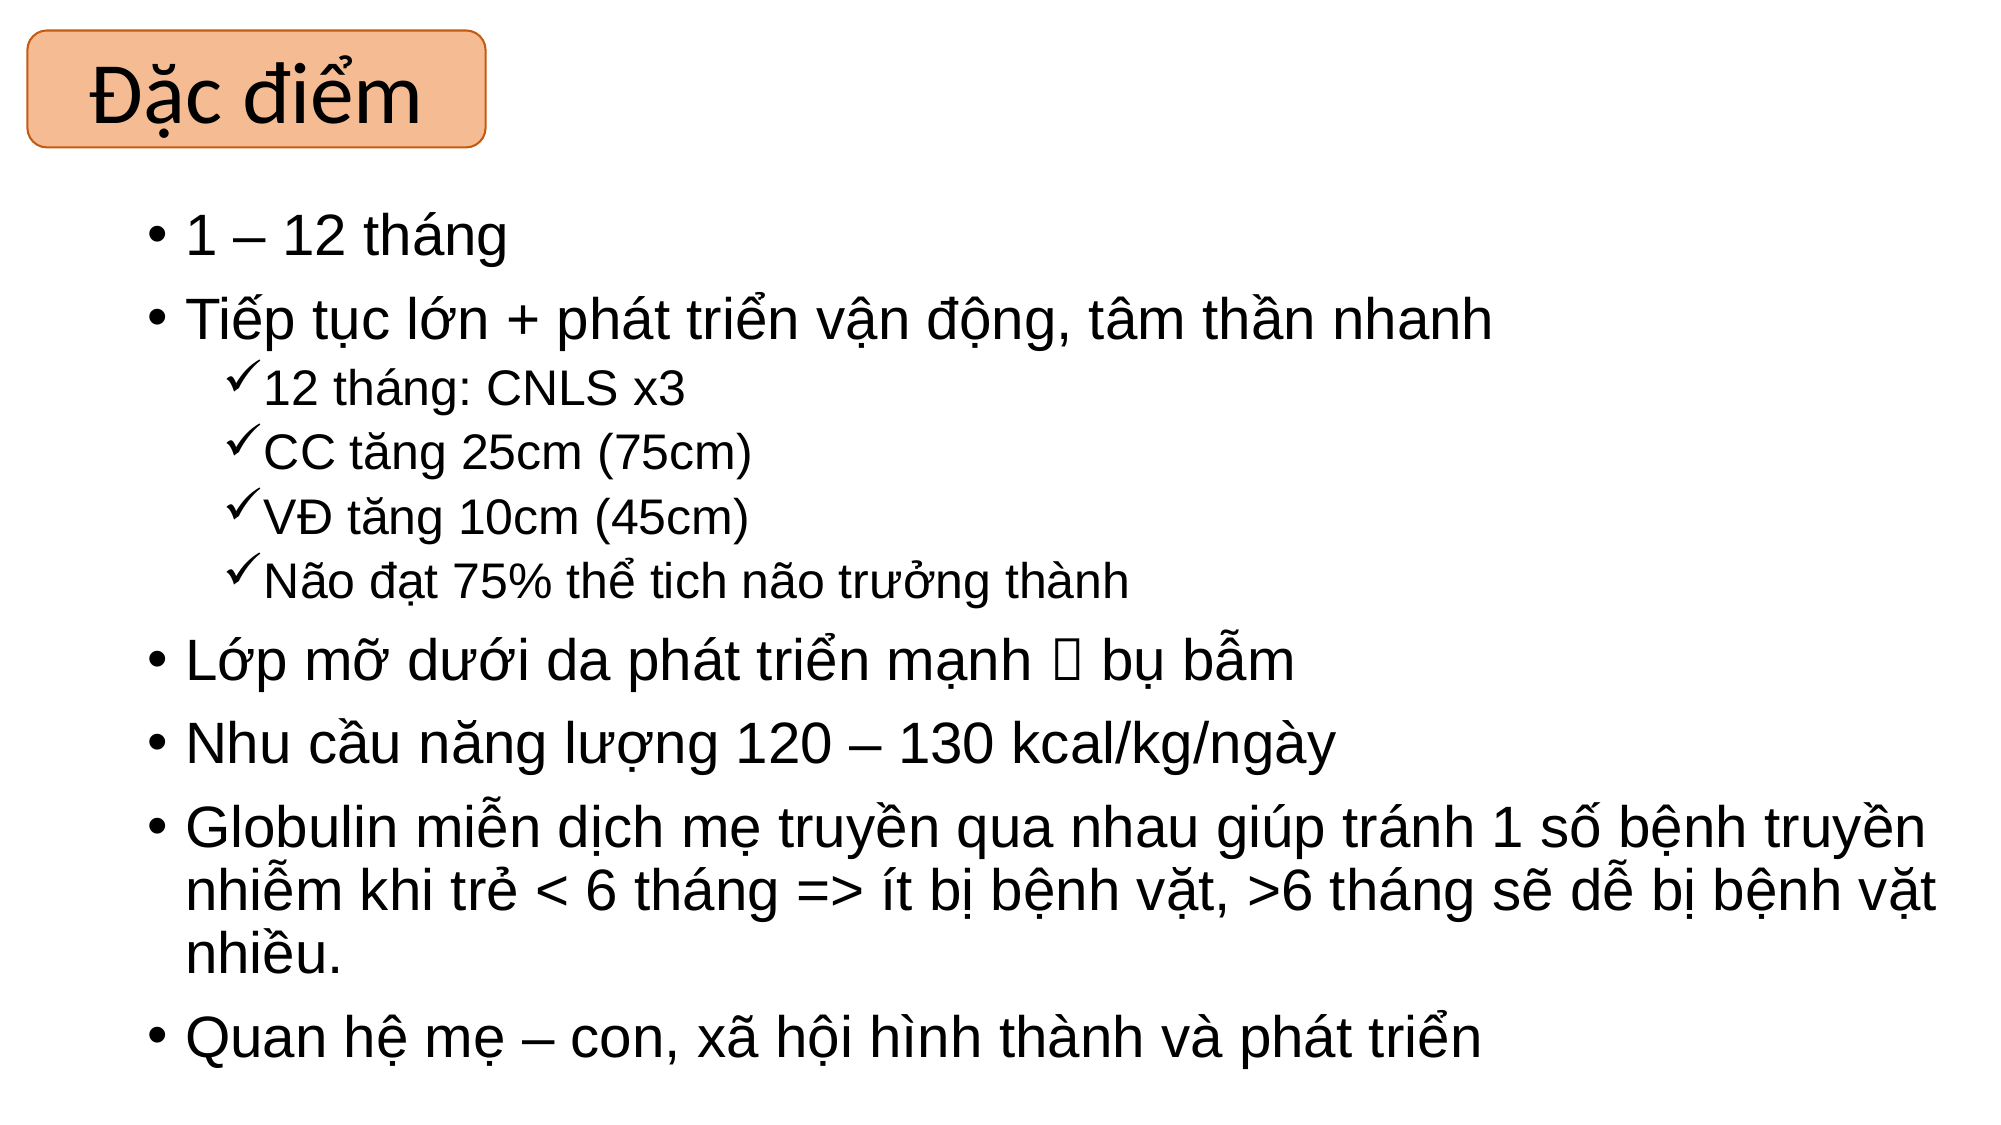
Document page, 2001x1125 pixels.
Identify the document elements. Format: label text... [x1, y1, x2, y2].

list 1 – 12 tháng Tiếp tục lớn + phát triển vận động, tâm thần nhanh 12 tháng: CNLS x3 CC tăng 25cm (75cm) VĐ tăng 10cm (45cm) Não đạt 75% thể tich não trưởng thành Lớp mỡ dưới da phát triển mạnh  bụ bẫm Nhu cầu năng lượng 120 – 130 kcal/kg/ngày Globulin miễn dịch mẹ truyền qua nhau giúp tránh 1 số bệnh truyền nhiễm khi trẻ < 6 tháng => ít bị bệnh vặt, >6 tháng sẽ dễ bị bệnh vặt nhiều. Quan hệ mẹ – con, xã hội hình thành và phát triển [132, 197, 1961, 1078]
text_box Đặc điểm [26, 29, 487, 149]
